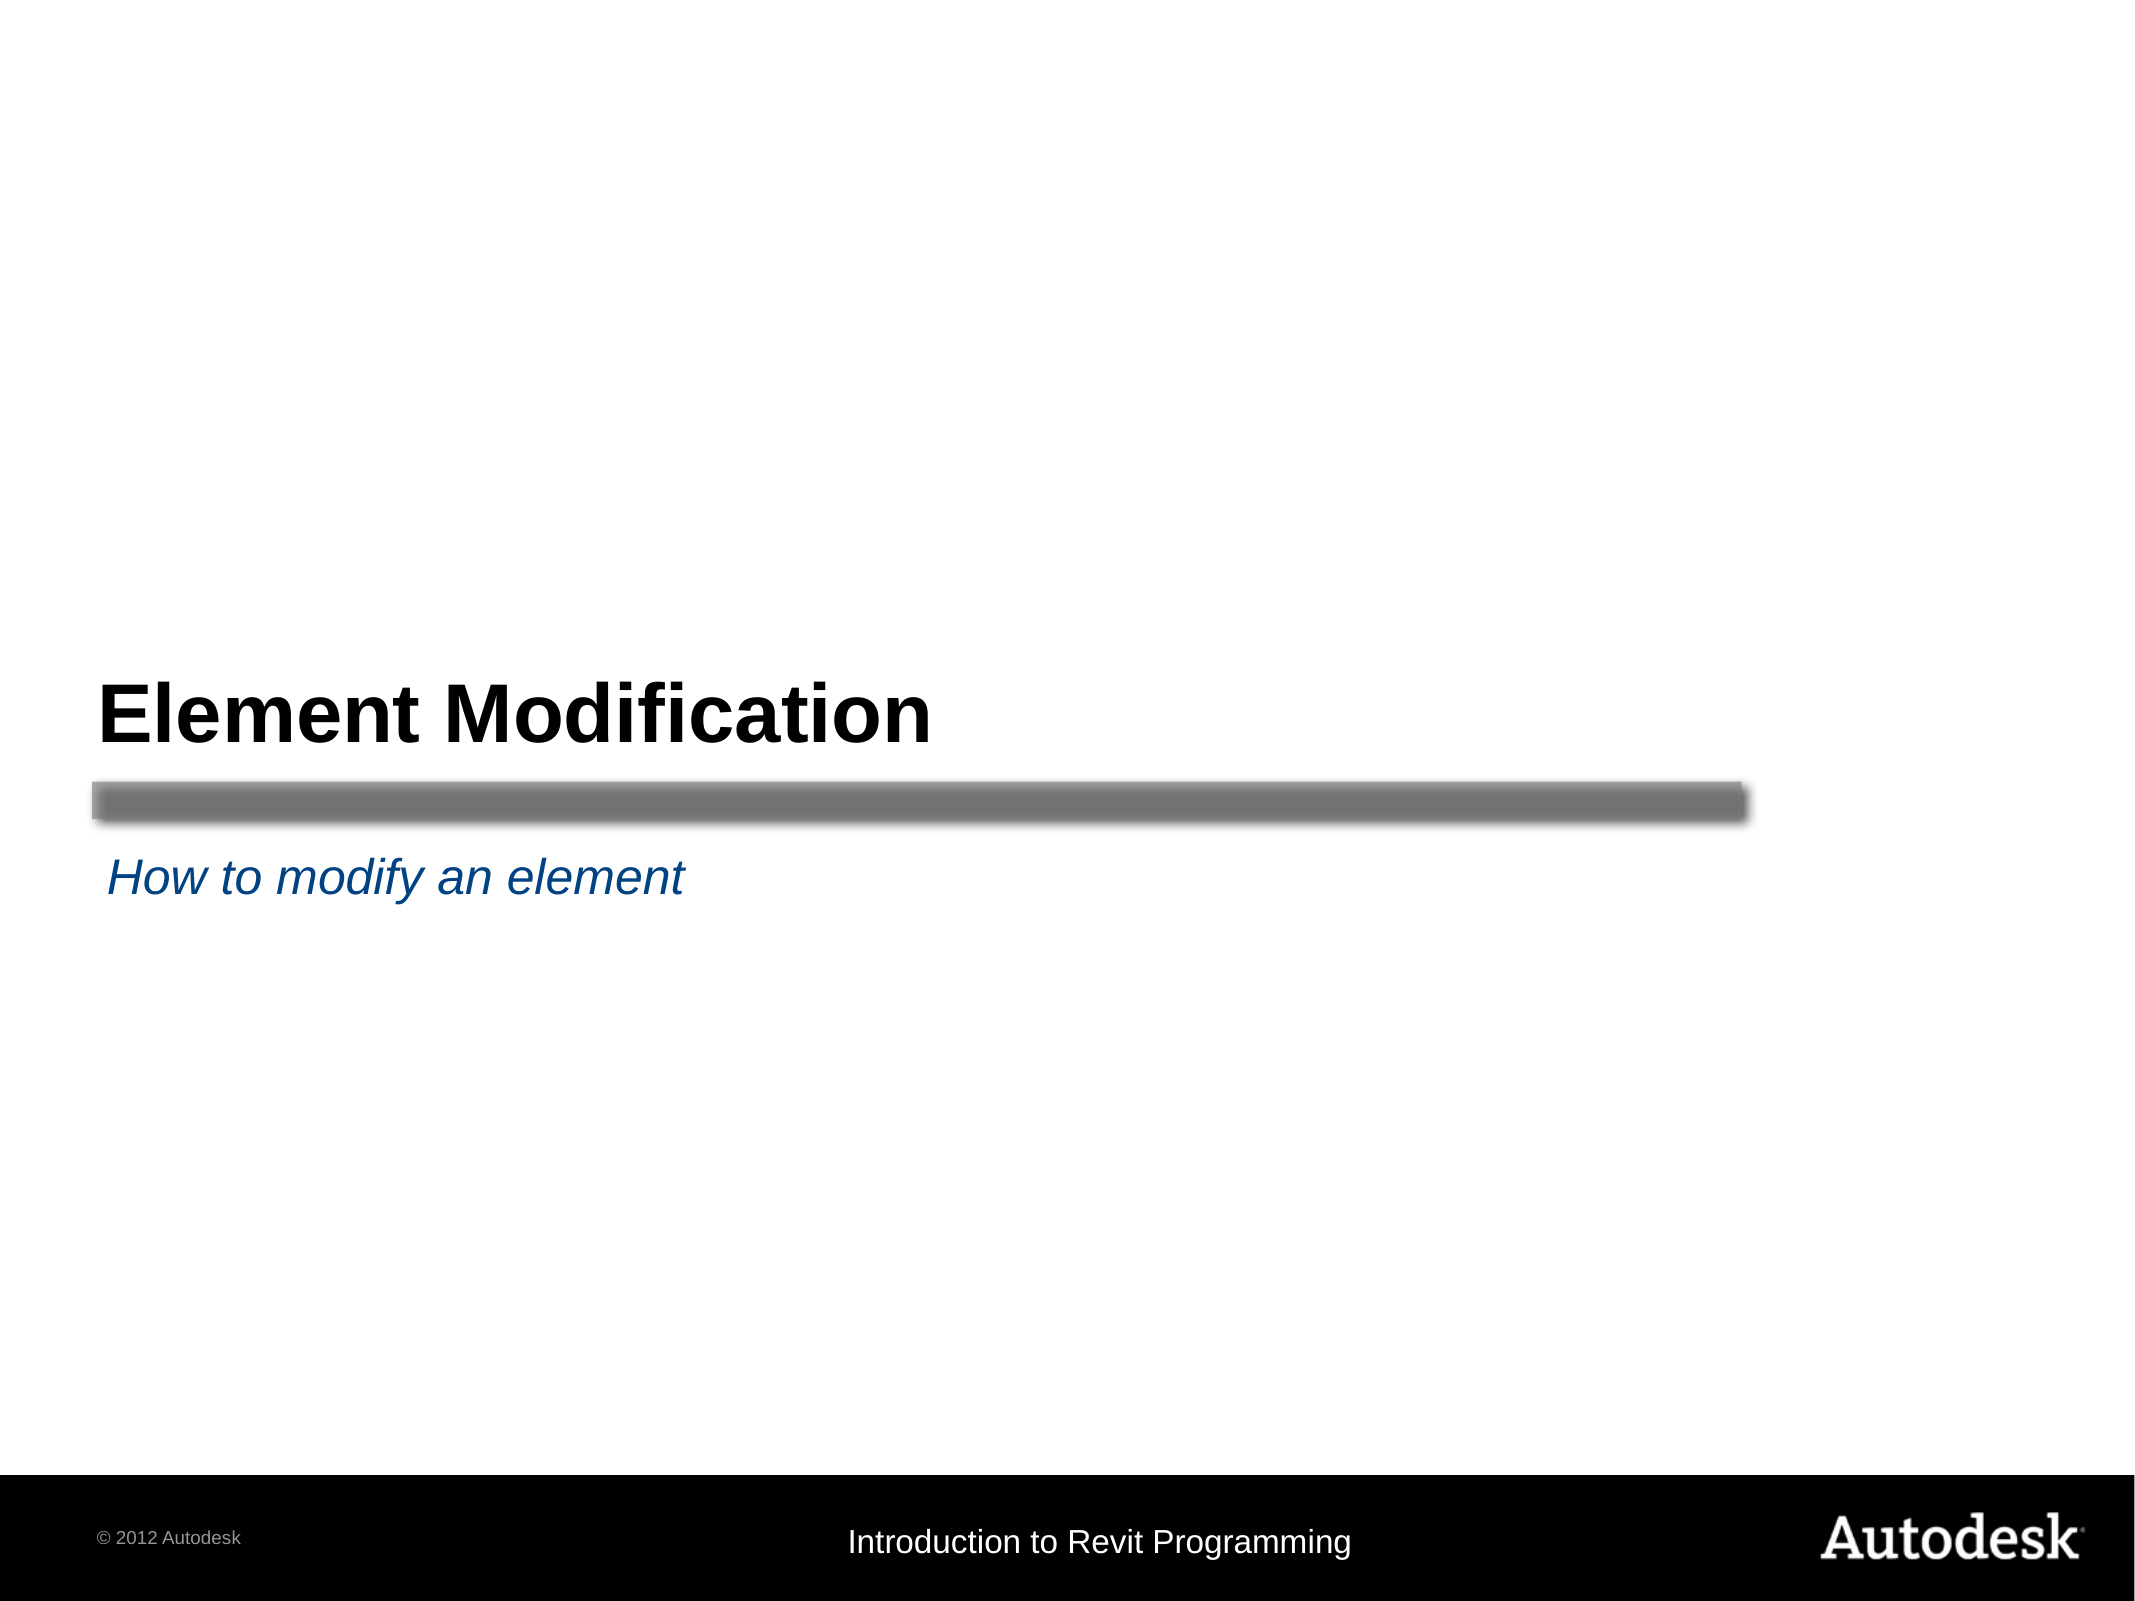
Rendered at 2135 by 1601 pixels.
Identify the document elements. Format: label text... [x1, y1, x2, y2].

picture [0, 1475, 2135, 1601]
title Element Modification [96, 591, 2028, 826]
text_box How to modify an element [92, 837, 1402, 1034]
